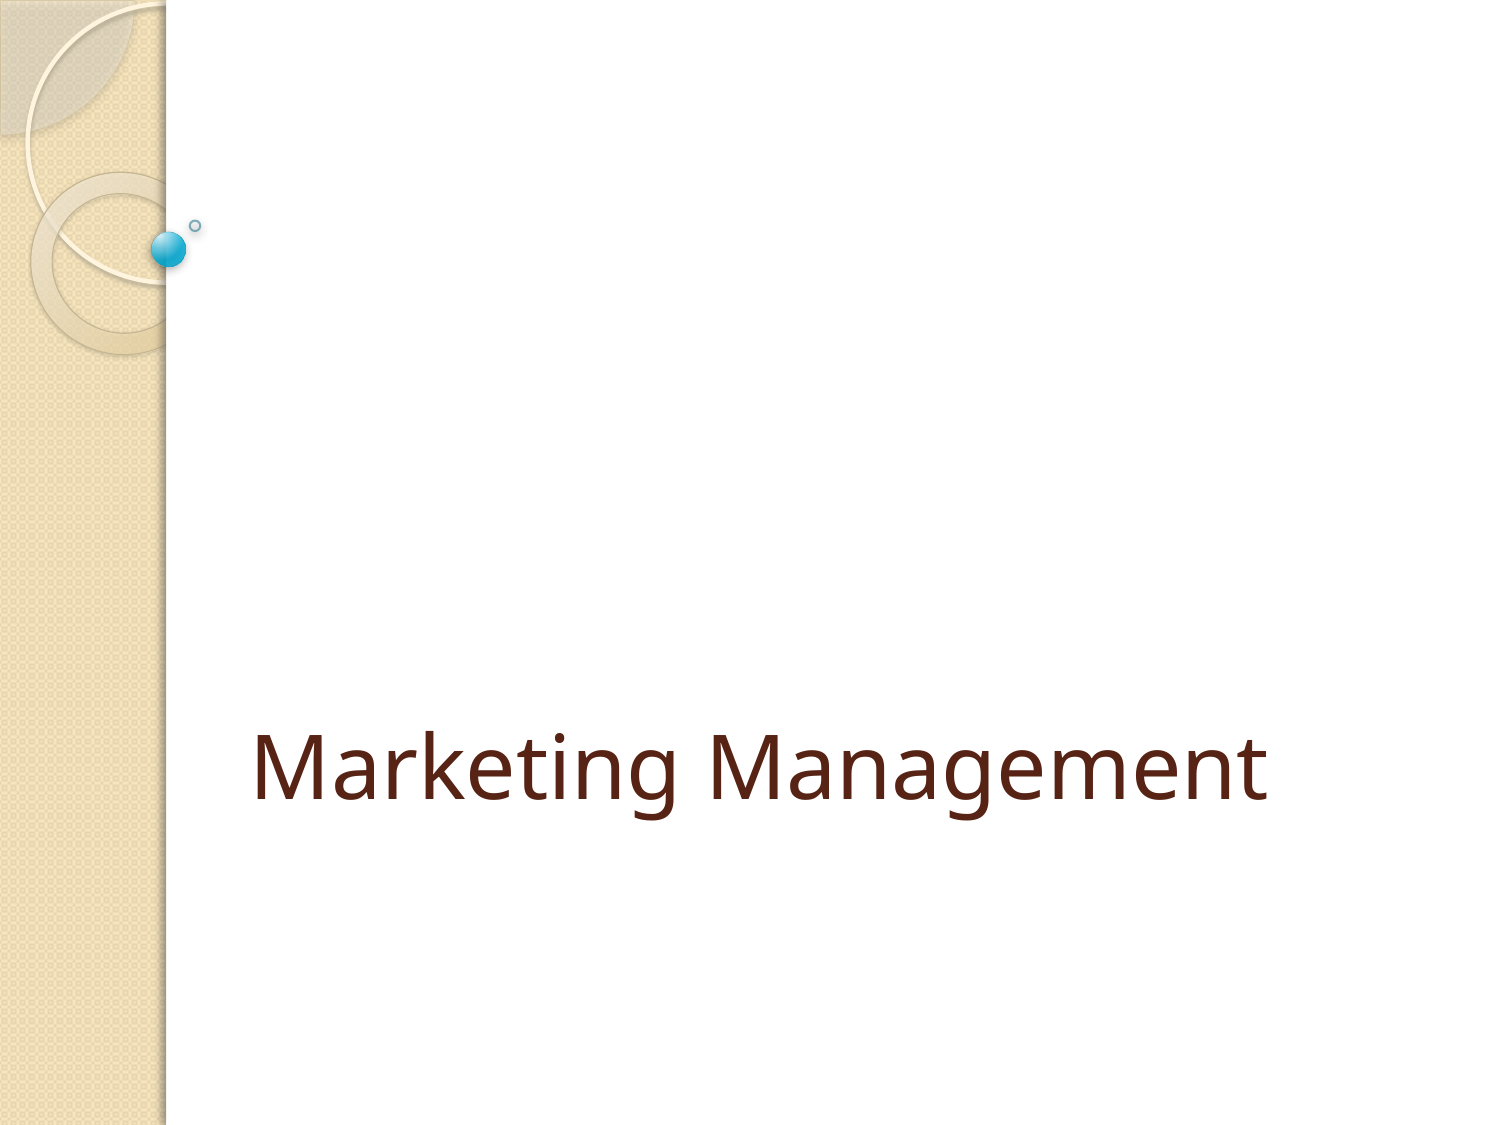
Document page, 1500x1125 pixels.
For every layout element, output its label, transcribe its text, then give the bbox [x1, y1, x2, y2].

title Marketing Management [234, 59, 1450, 825]
